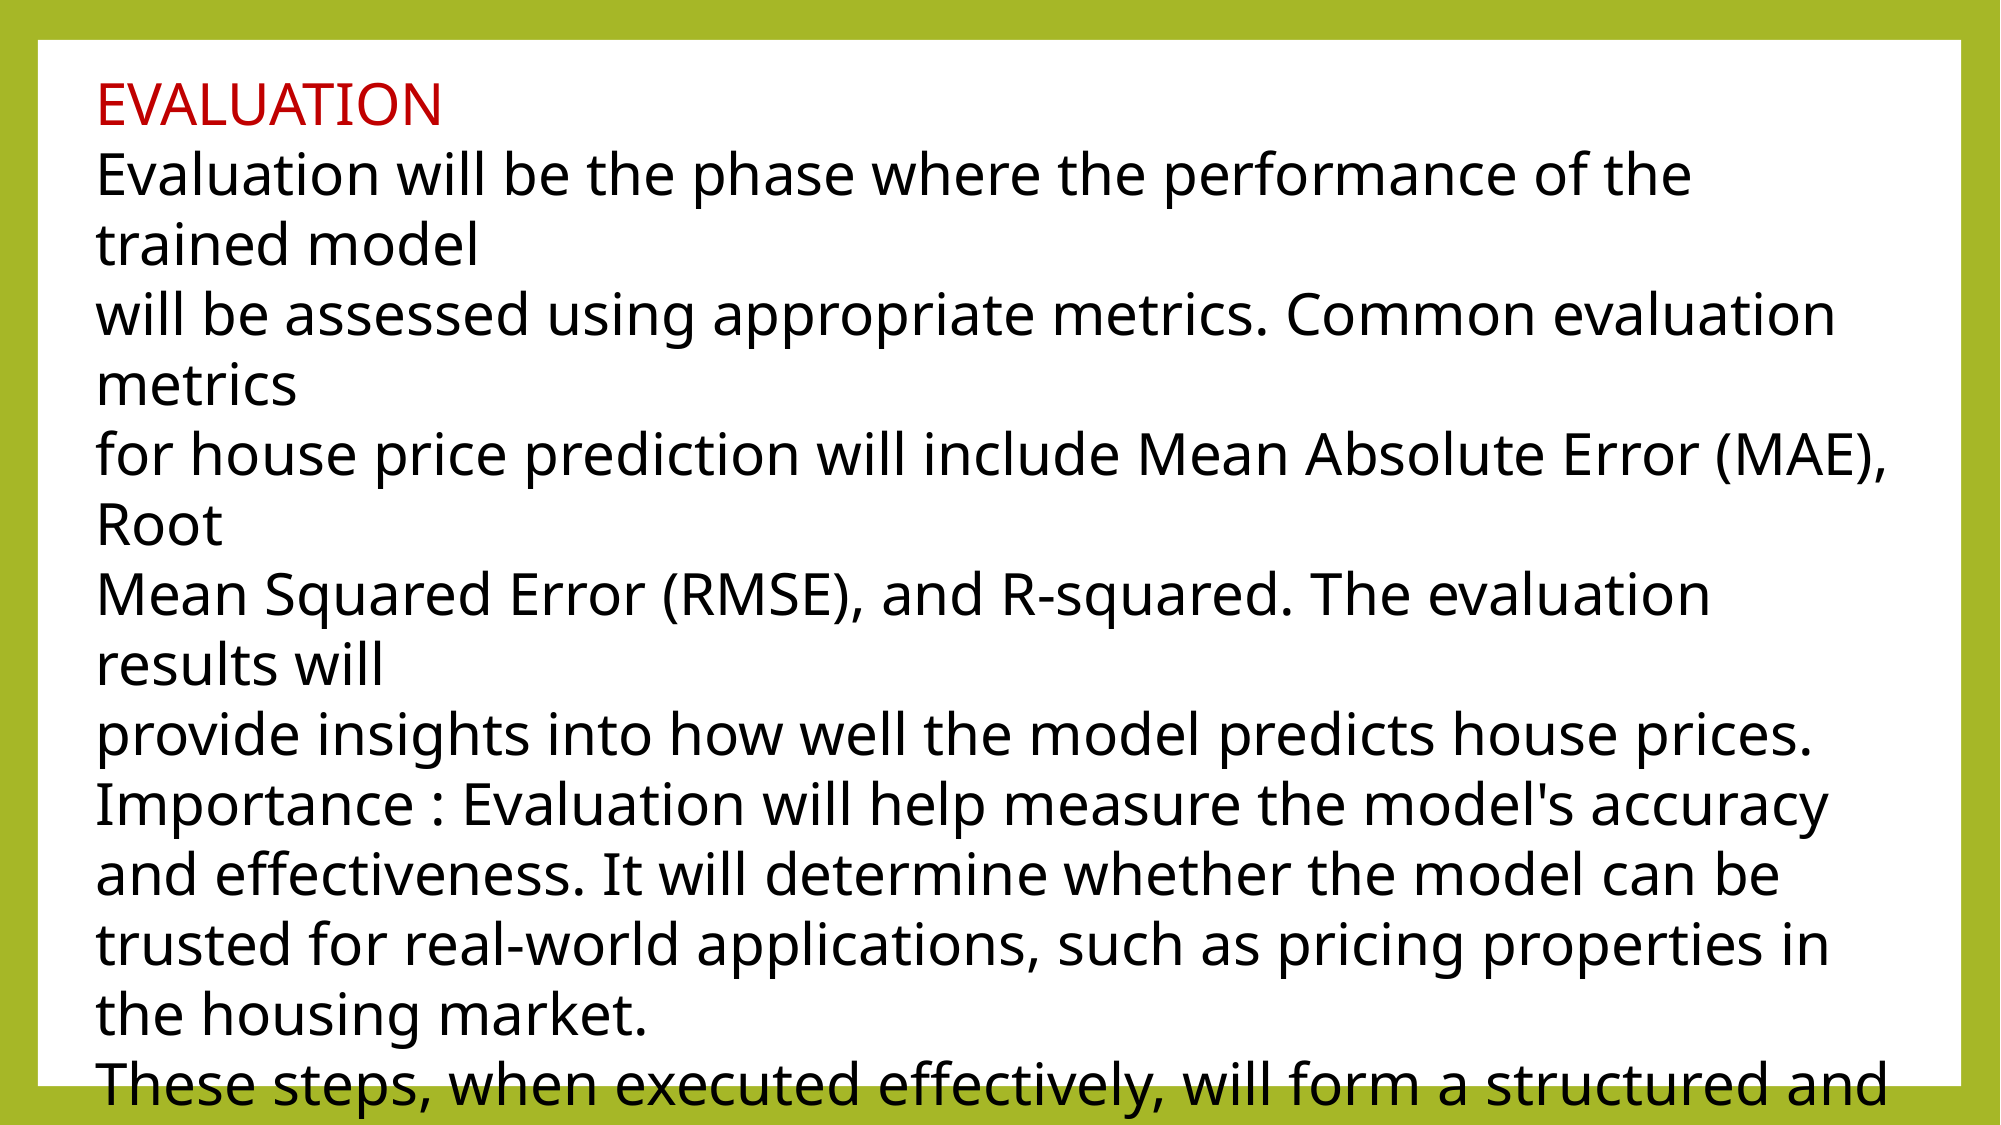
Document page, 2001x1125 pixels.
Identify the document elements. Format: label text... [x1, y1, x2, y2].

text_box EVALUATION Evaluation will be the phase where the performance of the trained model will be assessed using appropriate metrics. Common evaluation metrics for house price prediction will include Mean Absolute Error (MAE), Root Mean Squared Error (RMSE), and R-squared. The evaluation results will provide insights into how well the model predicts house prices. Importance : Evaluation will help measure the model's accuracy and effectiveness. It will determine whether the model can be trusted for real-world applications, such as pricing properties in the housing market. These steps, when executed effectively, will form a structured and logical process for the house price prediction project. They will ensure that the data is properly handled, the model is selected and trained appropriately, and its performance is rigorously assessed, resulting in reliable and accurate price predictions. [80, 60, 1920, 1125]
